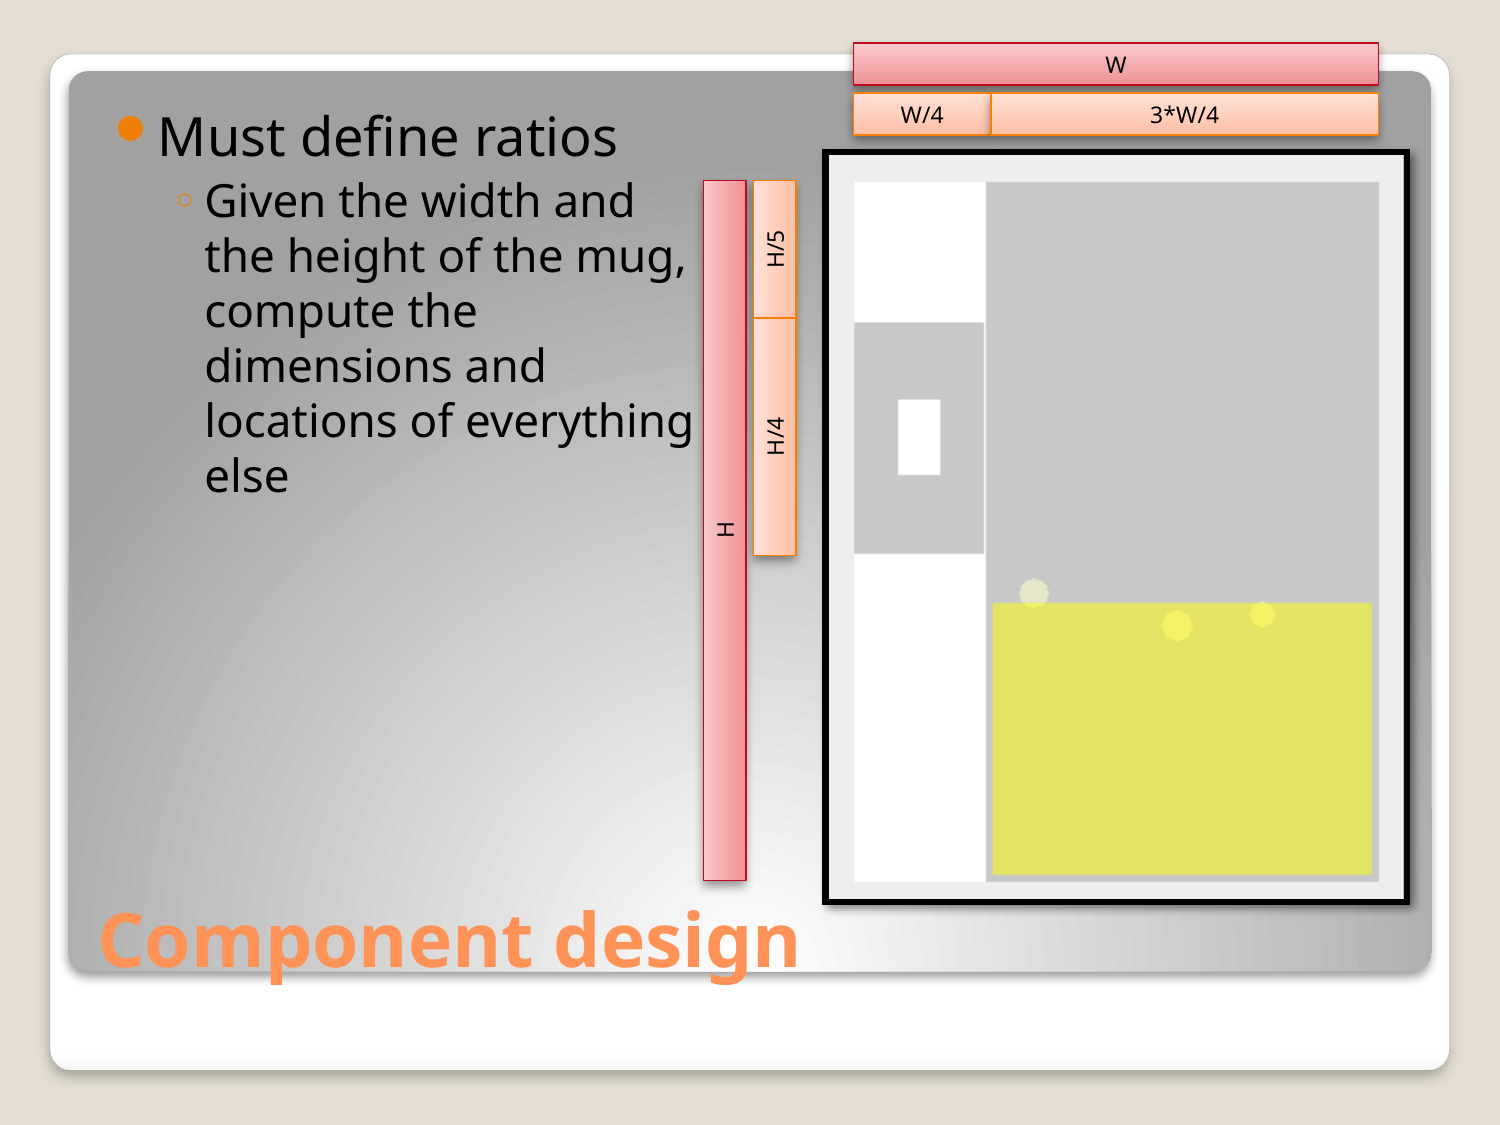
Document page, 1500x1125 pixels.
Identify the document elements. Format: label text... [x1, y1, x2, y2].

picture [828, 155, 1404, 899]
title Component design [82, 817, 1425, 991]
list Must define ratios Given the width and the height of the mug, compute the dimensions and locations of everything else [84, 86, 696, 807]
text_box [753, 92, 1379, 556]
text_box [703, 42, 1379, 881]
